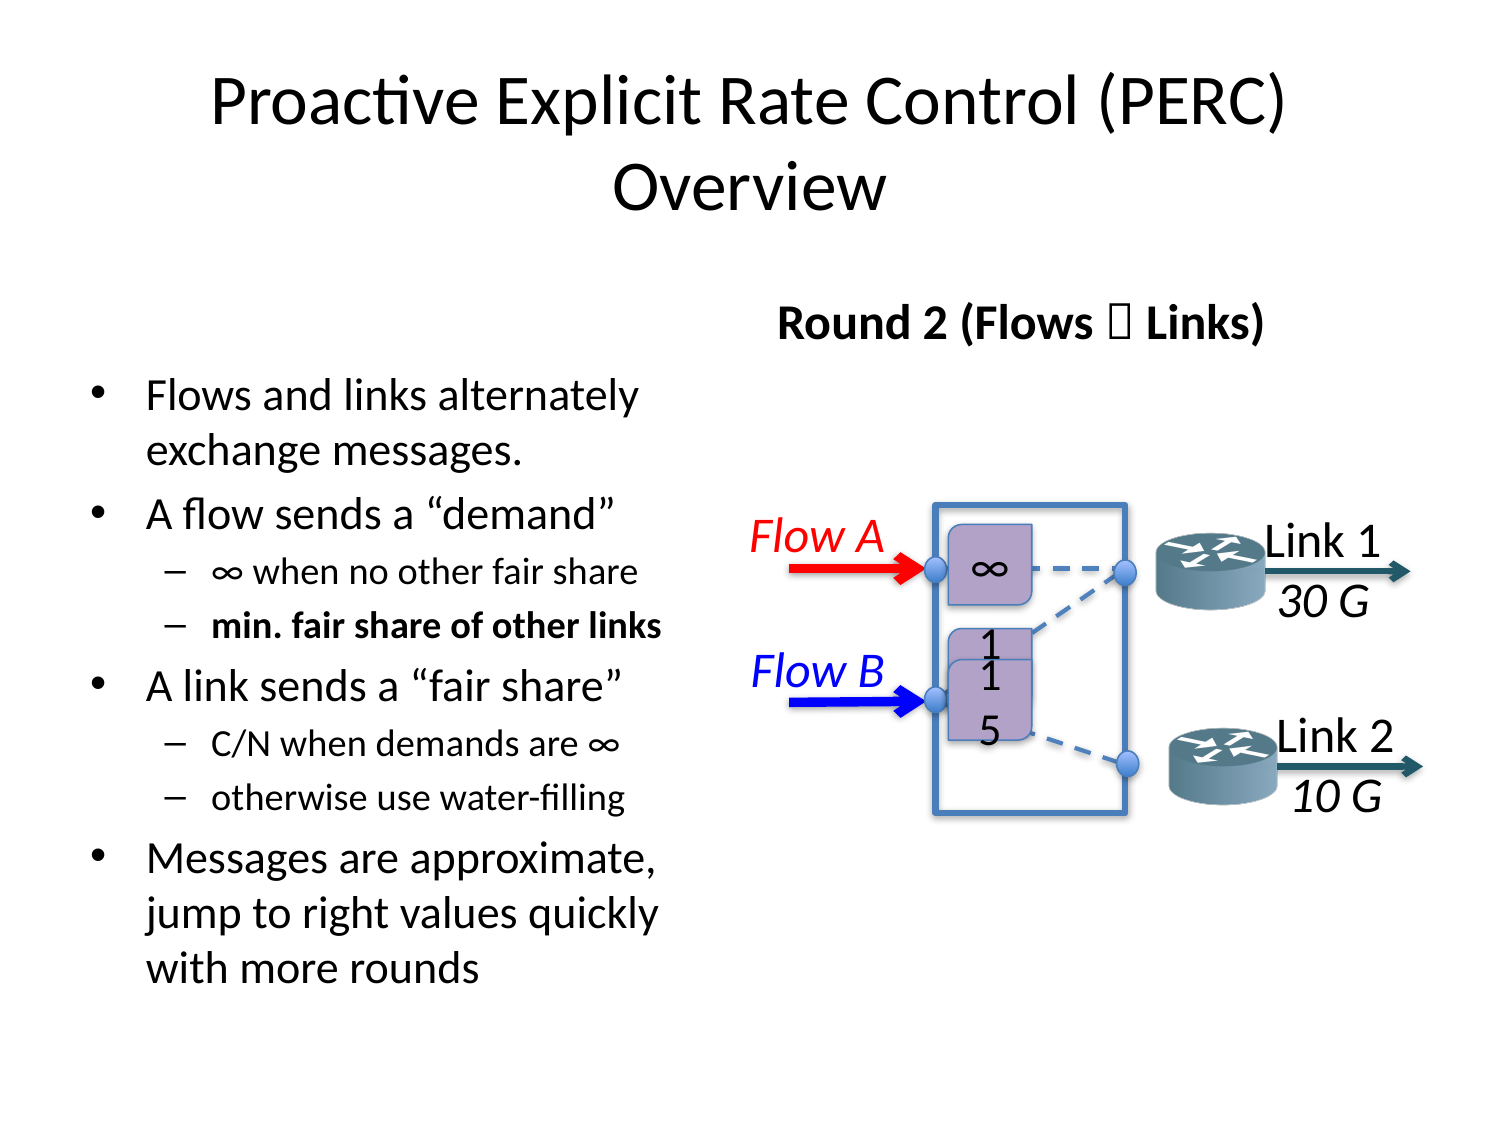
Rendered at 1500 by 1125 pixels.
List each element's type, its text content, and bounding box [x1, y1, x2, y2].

text_box 15 [947, 658, 1033, 741]
list Flows and links alternately exchange messages. A flow sends a “demand” ∞ when no other fair share min. fair share of other links A link sends a “fair share” C/N when demands are ∞ otherwise use water-filling Messages are approximate, jump to right values quickly with more rounds [75, 356, 738, 1005]
list Round 2 (Flows  Links) [761, 251, 1425, 357]
title Proactive Explicit Rate Control (PERC) Overview [75, 45, 1425, 233]
text_box ∞ [947, 523, 1033, 606]
picture [1154, 531, 1267, 612]
picture [1167, 726, 1279, 807]
text_box 10 [947, 627, 1033, 663]
